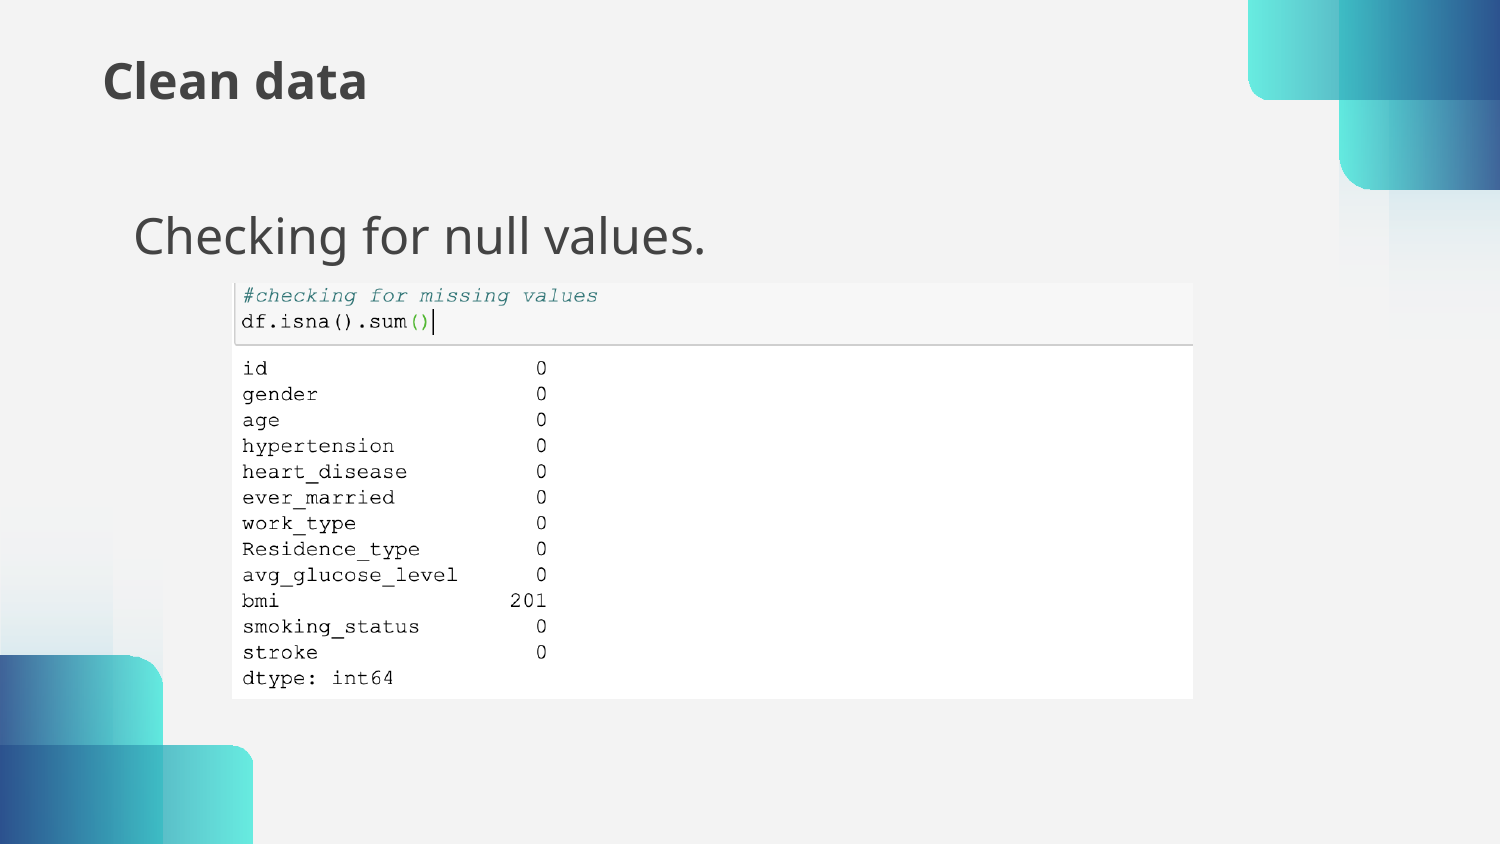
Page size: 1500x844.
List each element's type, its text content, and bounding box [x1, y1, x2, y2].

picture [232, 282, 1194, 699]
text_box Checking for null values. [118, 189, 1382, 284]
title Clean data [86, 34, 1351, 129]
